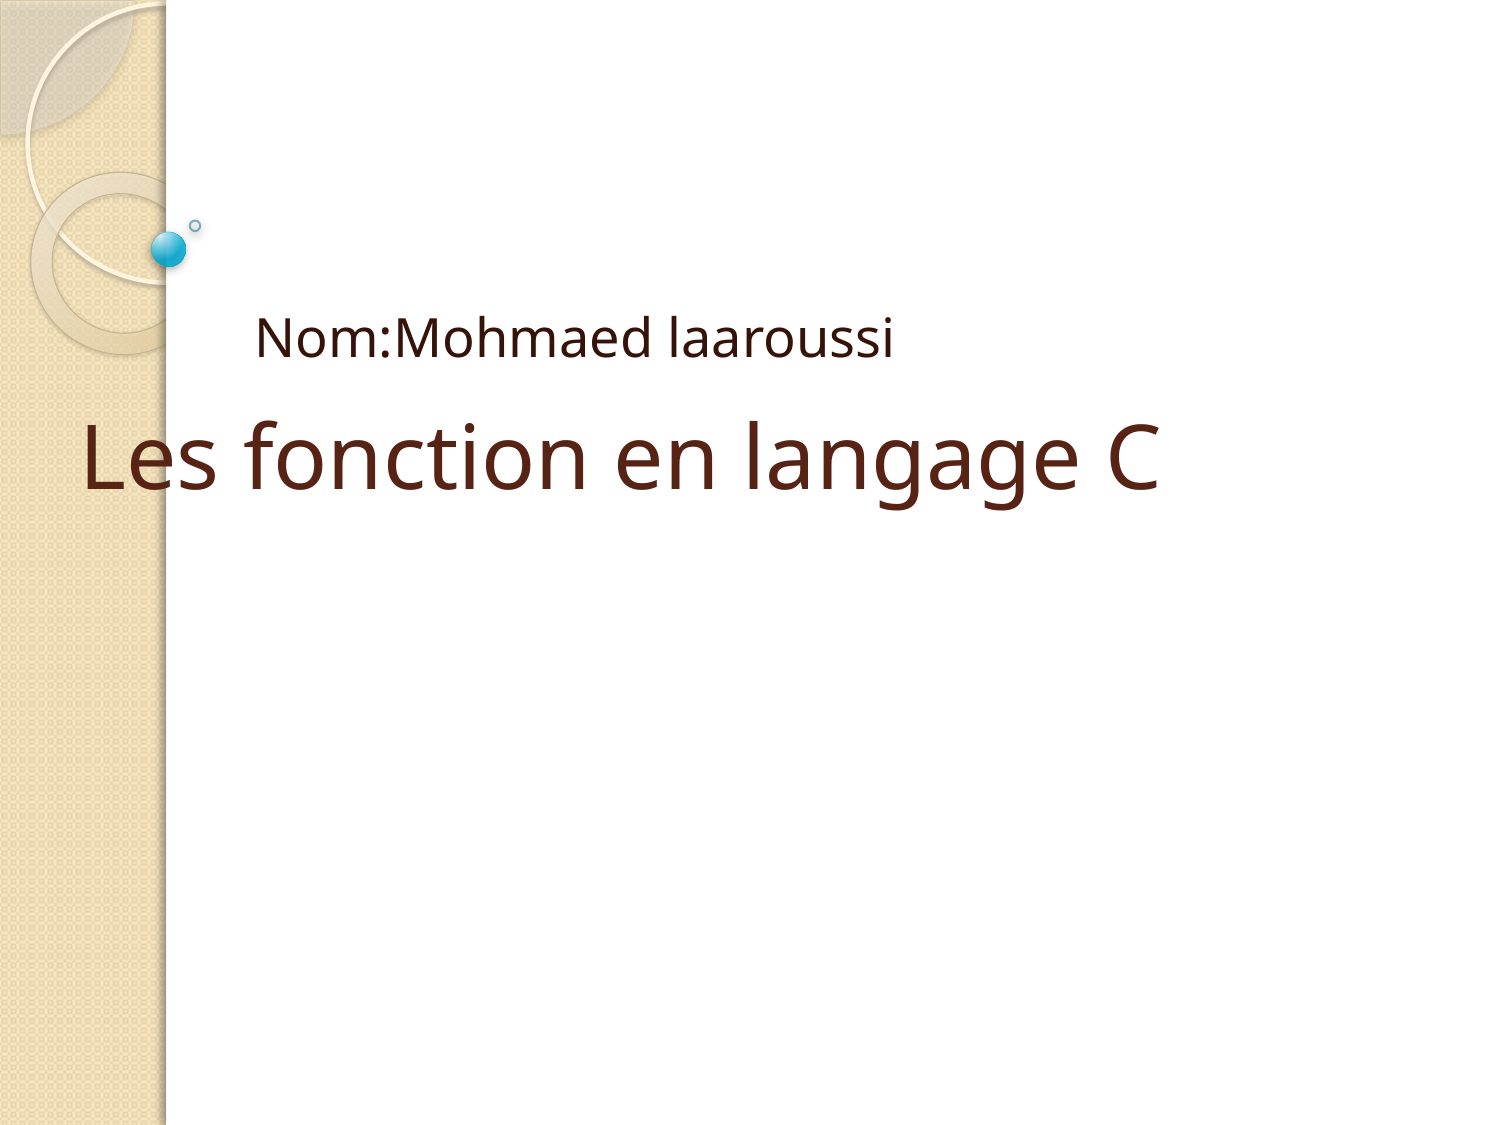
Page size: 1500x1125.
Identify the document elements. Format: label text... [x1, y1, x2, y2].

title Les fonction en langage C [64, 208, 1412, 516]
subtitle Nom:Mohmaed laaroussi [234, 303, 1450, 591]
